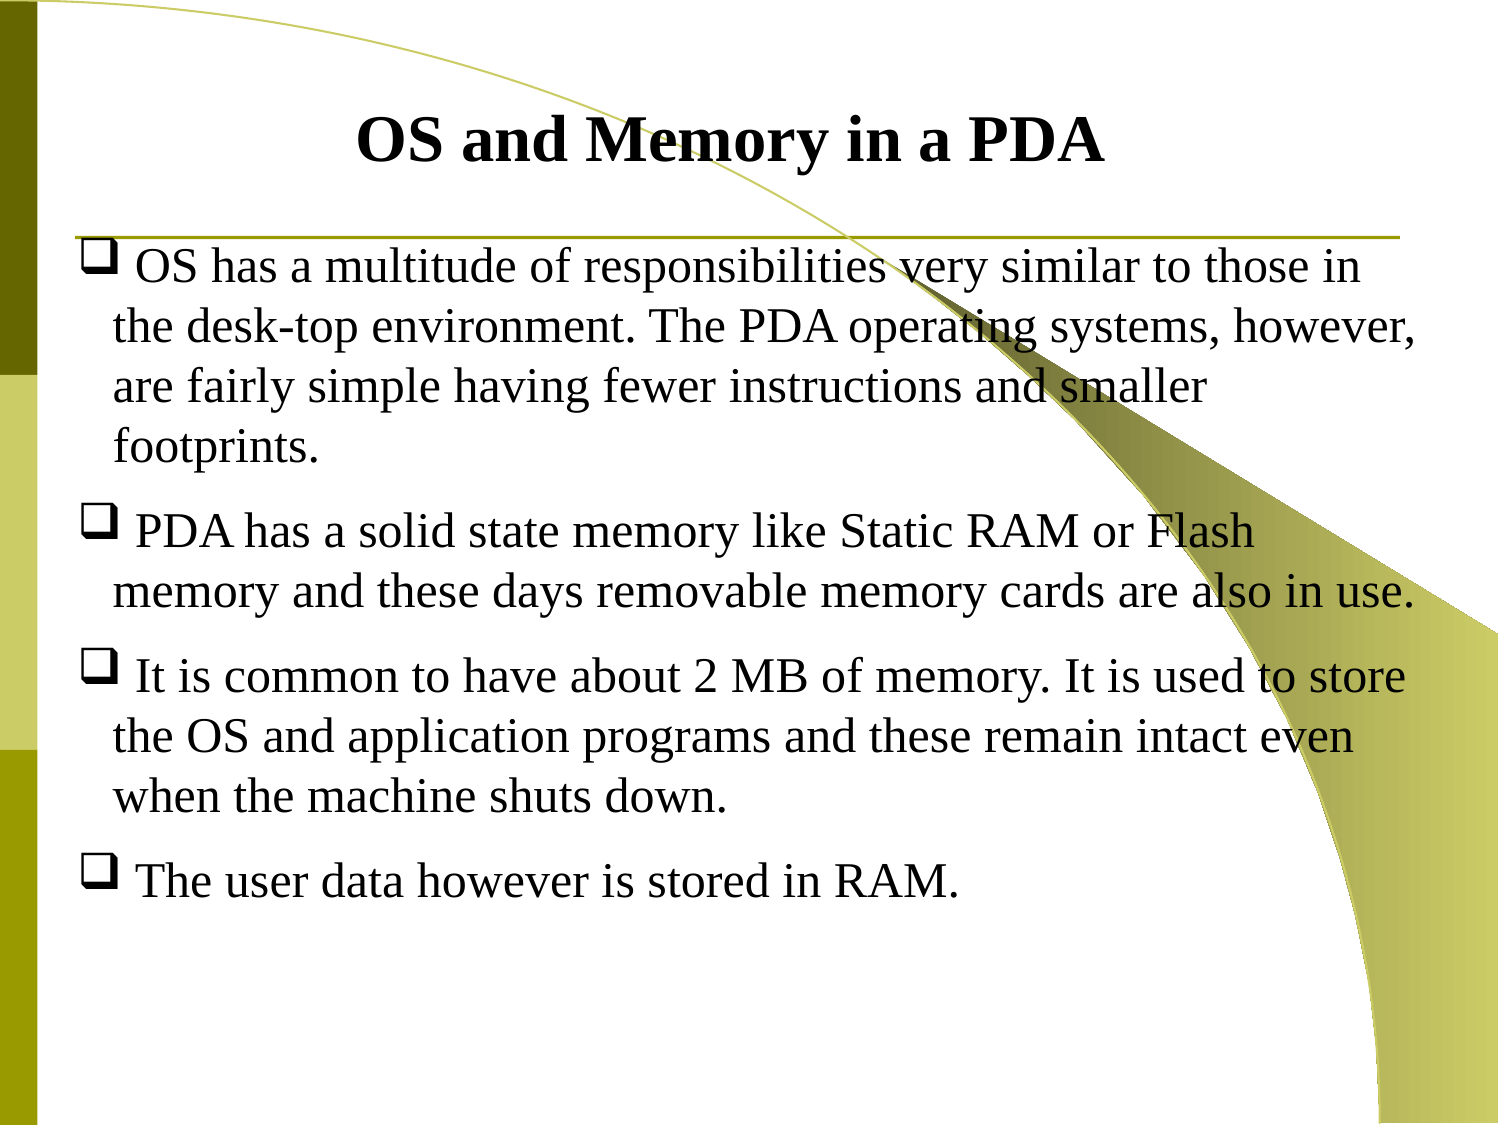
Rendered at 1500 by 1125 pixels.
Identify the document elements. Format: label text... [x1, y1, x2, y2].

text_box OS and Memory in a PDA [62, 87, 1400, 183]
text_box OS has a multitude of responsibilities very similar to those in the desk-top environment. The PDA operating systems, however, are fairly simple having fewer instructions and smaller footprints. PDA has a solid state memory like Static RAM or Flash memory and these days removable memory cards are also in use. It is common to have about 2 MB of memory. It is used to store the OS and application programs and these remain intact even when the machine shuts down. The user data however is stored in RAM. [62, 224, 1438, 915]
